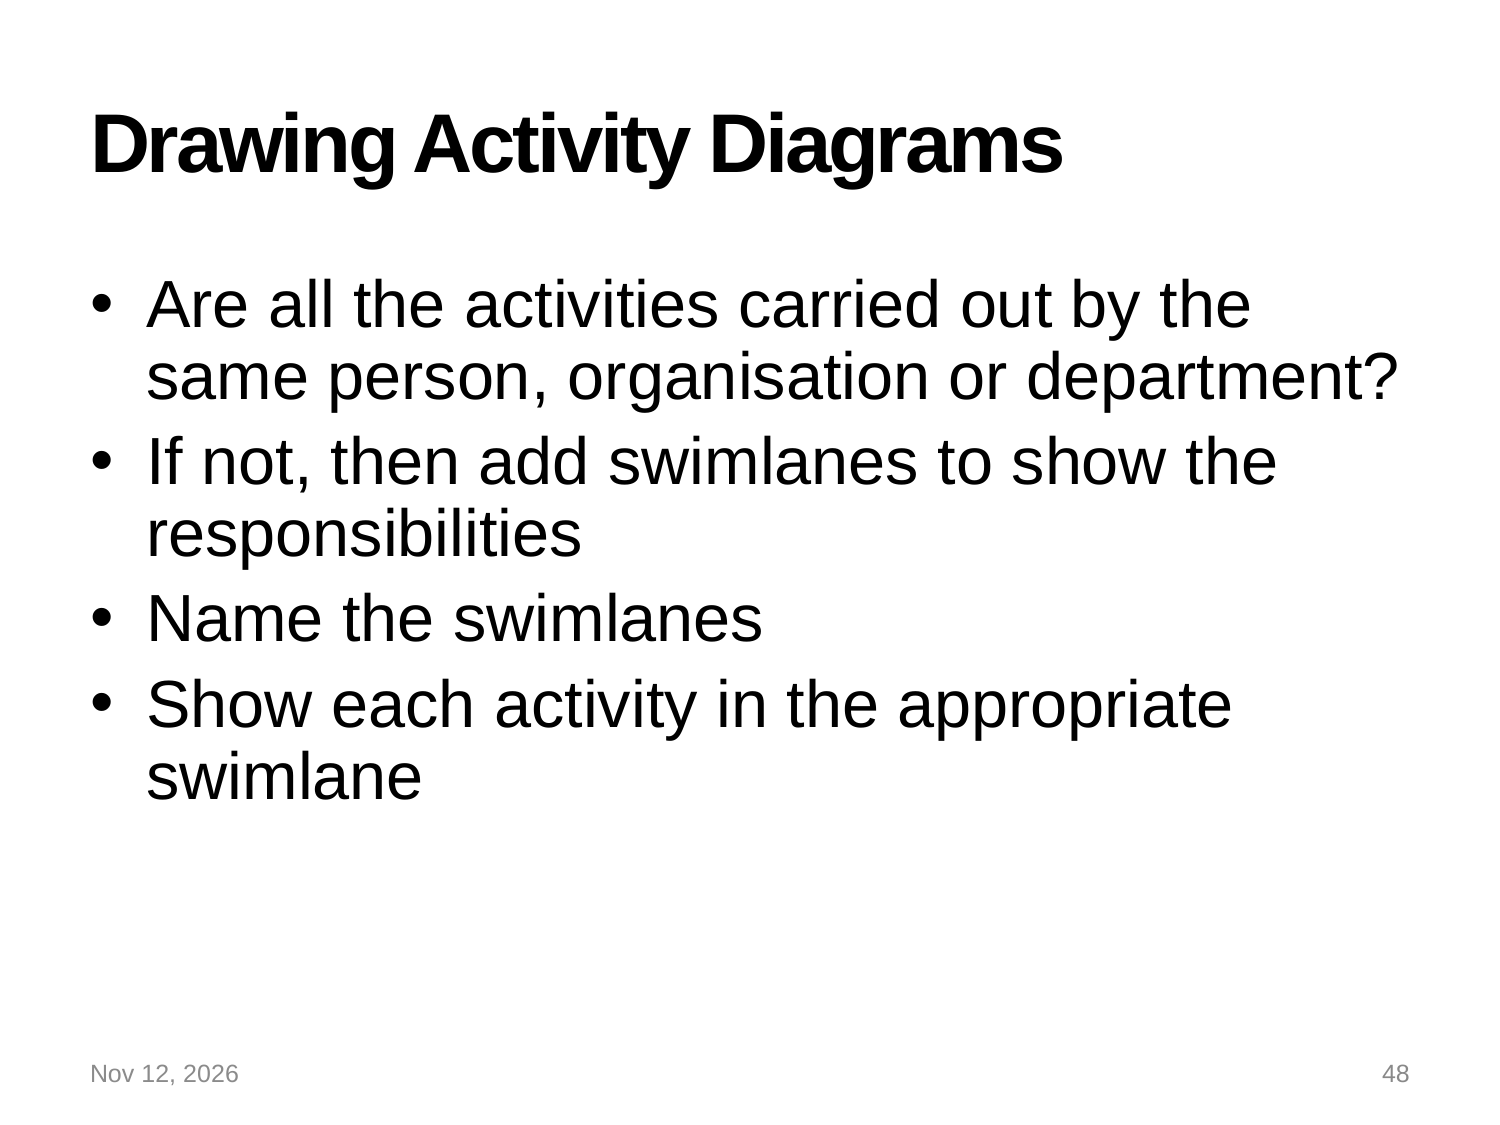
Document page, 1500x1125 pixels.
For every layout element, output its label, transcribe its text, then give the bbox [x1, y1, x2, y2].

slide_number 48 [1074, 1042, 1425, 1103]
title Drawing Activity Diagrams [75, 45, 1425, 233]
list Are all the activities carried out by the same person, organisation or department? If not, then add swimlanes to show the responsibilities Name the swimlanes Show each activity in the appropriate swimlane [75, 262, 1425, 1005]
slide_number 10-Sep-22 [75, 1042, 425, 1103]
